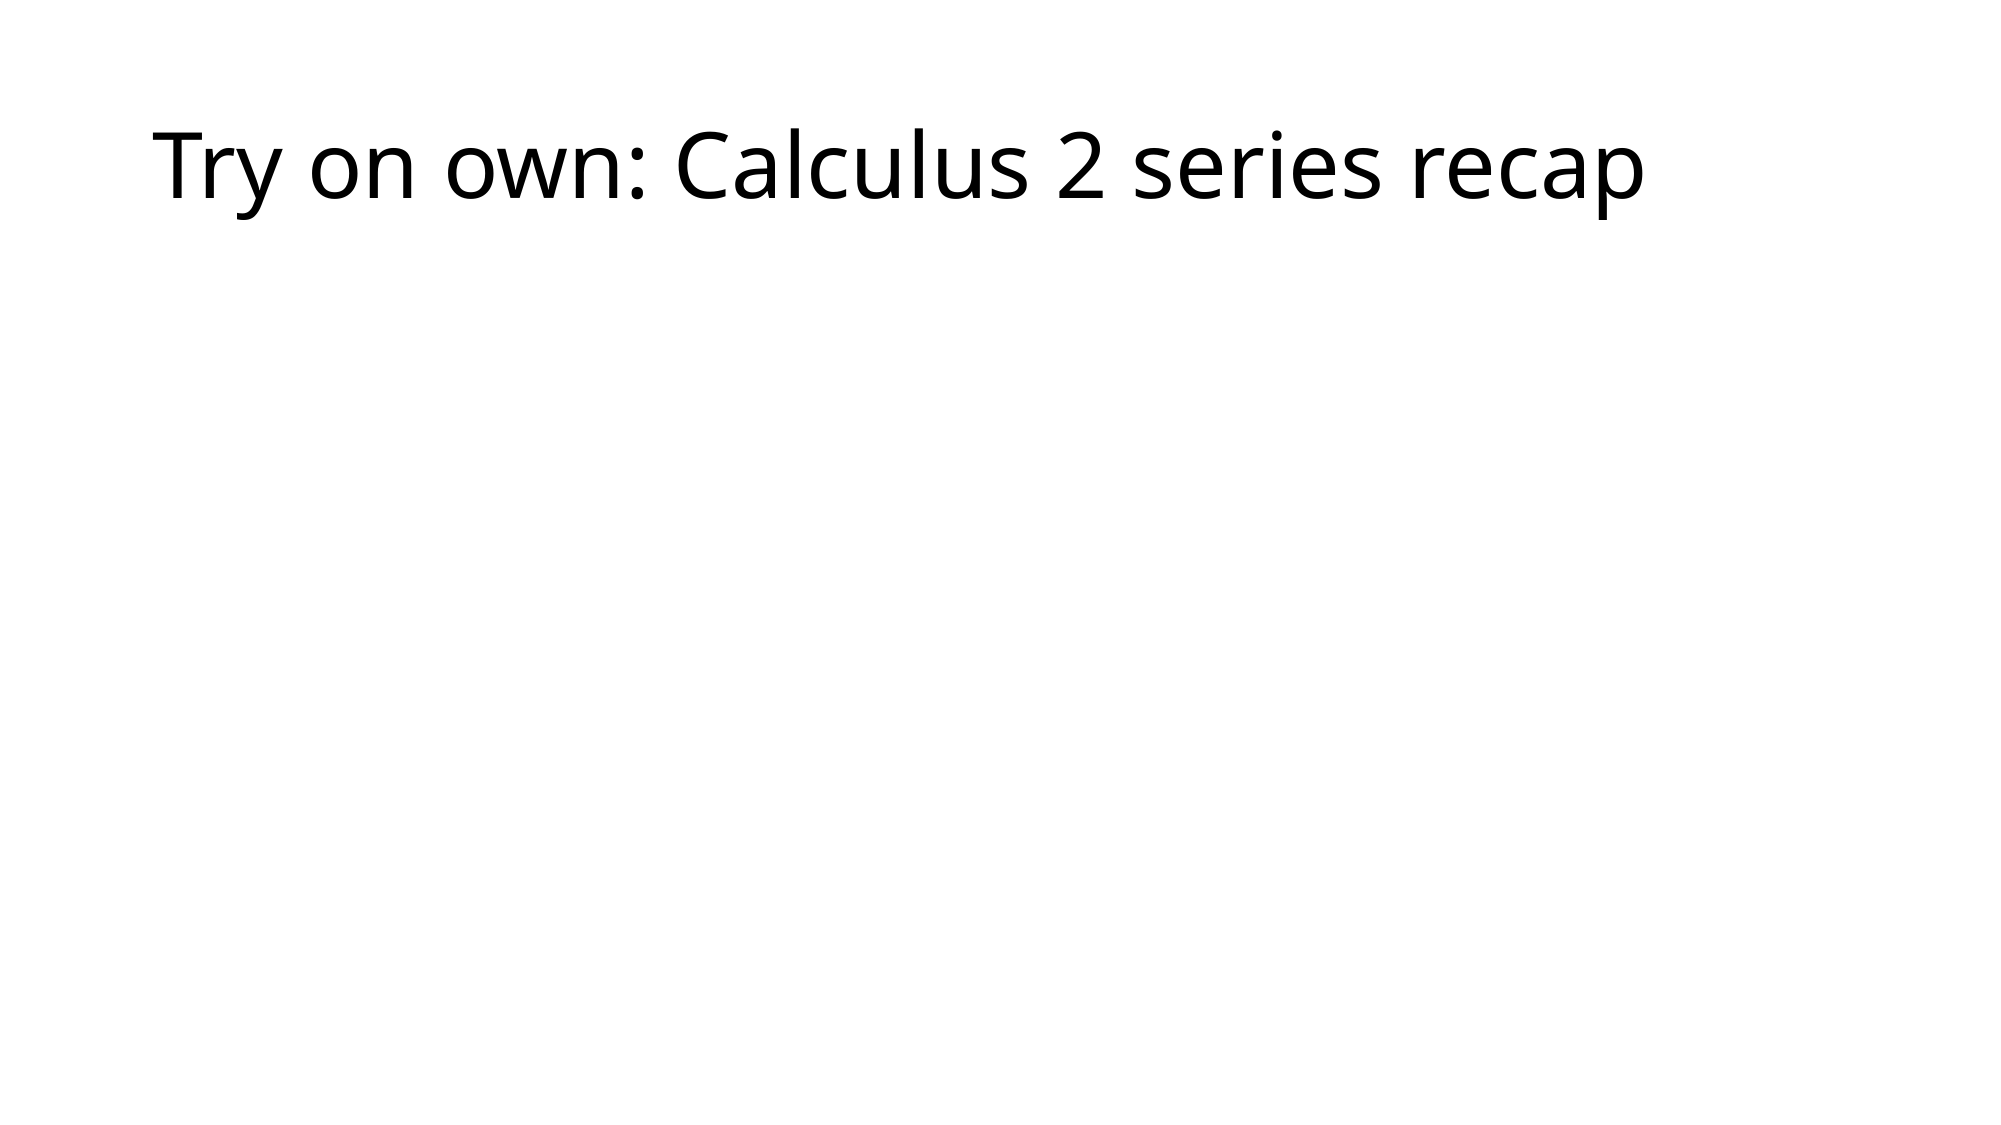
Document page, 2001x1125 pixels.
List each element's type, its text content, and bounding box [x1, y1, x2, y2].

title Try on own: Calculus 2 series recap [137, 59, 1863, 278]
